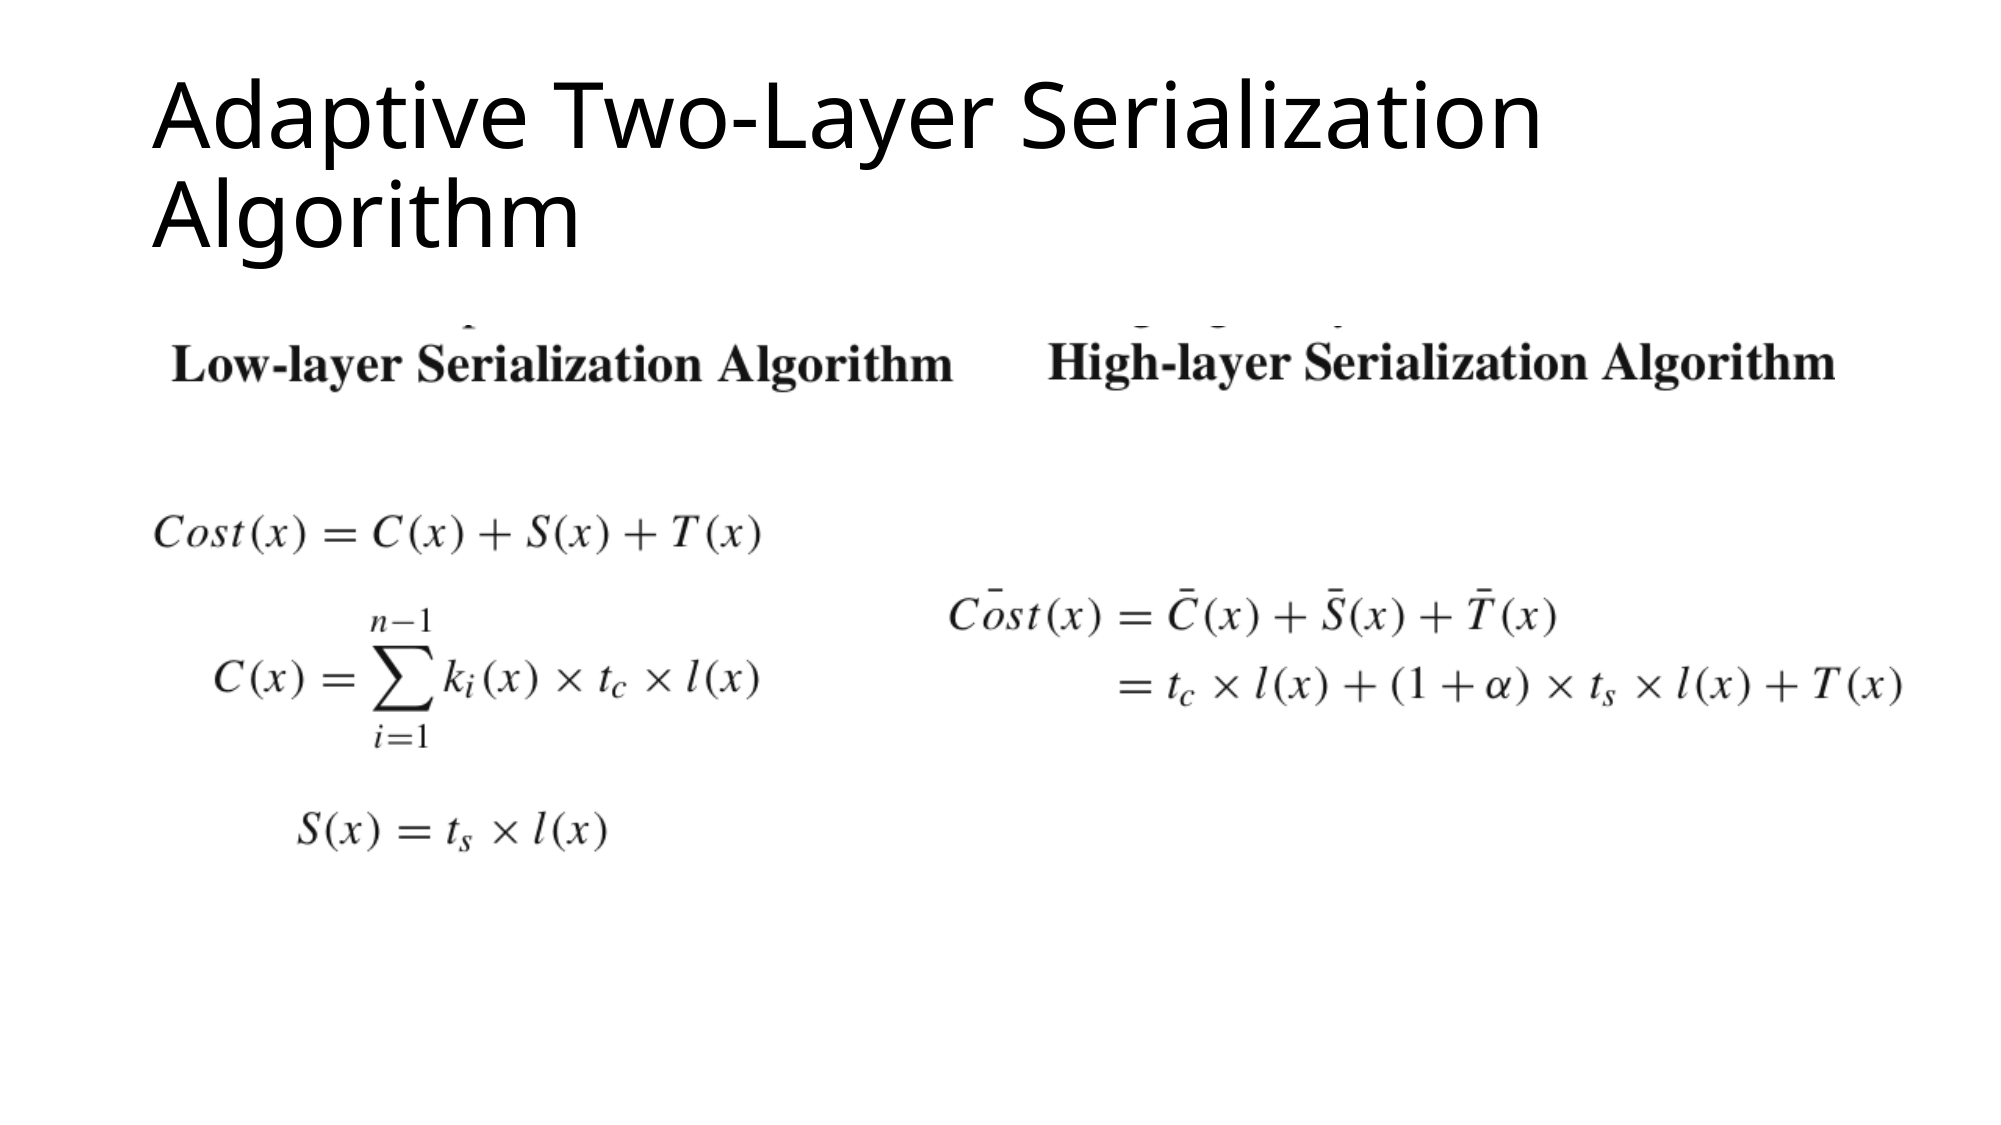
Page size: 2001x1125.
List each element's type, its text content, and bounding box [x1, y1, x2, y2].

picture [937, 561, 1941, 740]
picture [162, 324, 958, 406]
picture [1042, 325, 1835, 405]
title Adaptive Two-Layer Serialization Algorithm [137, 59, 1863, 278]
picture [119, 470, 784, 899]
